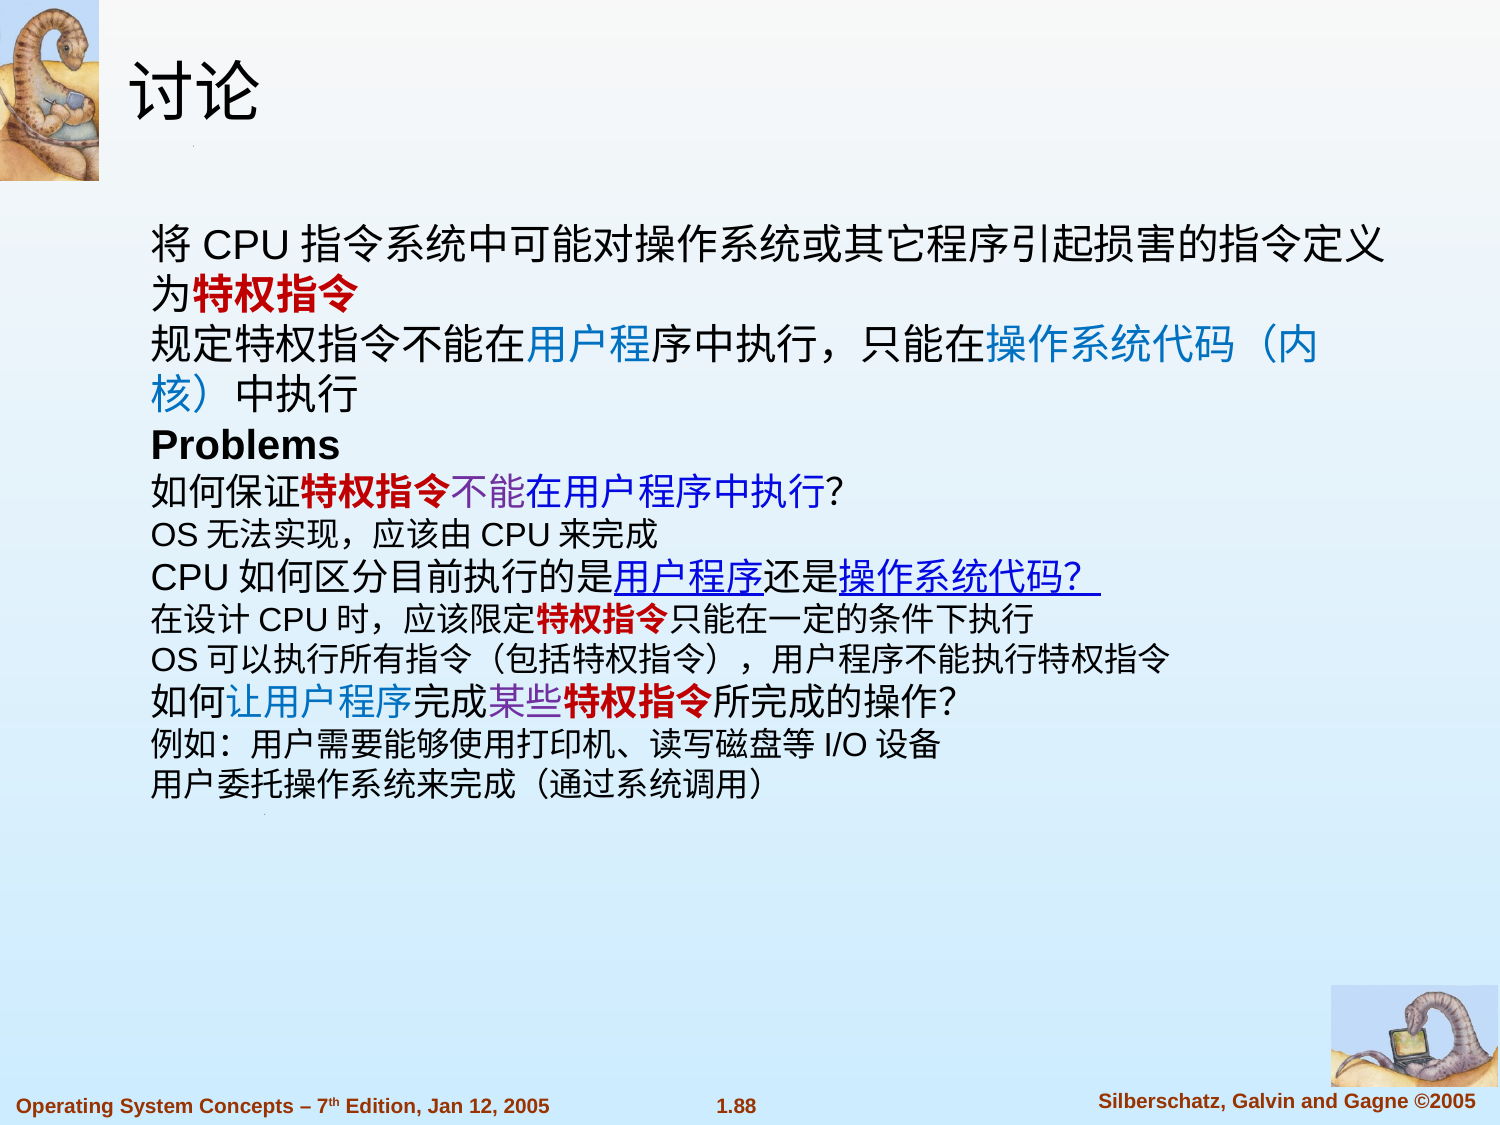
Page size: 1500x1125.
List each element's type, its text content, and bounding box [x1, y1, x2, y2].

picture [1331, 985, 1498, 1087]
list 将CPU指令系统中可能对操作系统或其它程序引起损害的指令定义为特权指令 规定特权指令不能在用户程序中执行，只能在操作系统代码（内核）中执行 Problems 如何保证特权指令不能在用户程序中执行？ OS无法实现，应该由CPU来完成 CPU如何区分目前执行的是用户程序还是操作系统代码？ 在设计CPU时，应该限定特权指令只能在一定的条件下执行 OS可以执行所有指令（包括特权指令），用户程序不能执行特权指令 如何让用户程序完成某些特权指令所完成的操作？ 例如：用户需要能够使用打印机、读写磁盘等I/O设备 用户委托操作系统来完成（通过系统调用） [135, 210, 1403, 1075]
title 讨论 [112, 37, 1438, 138]
picture [0, 0, 99, 181]
